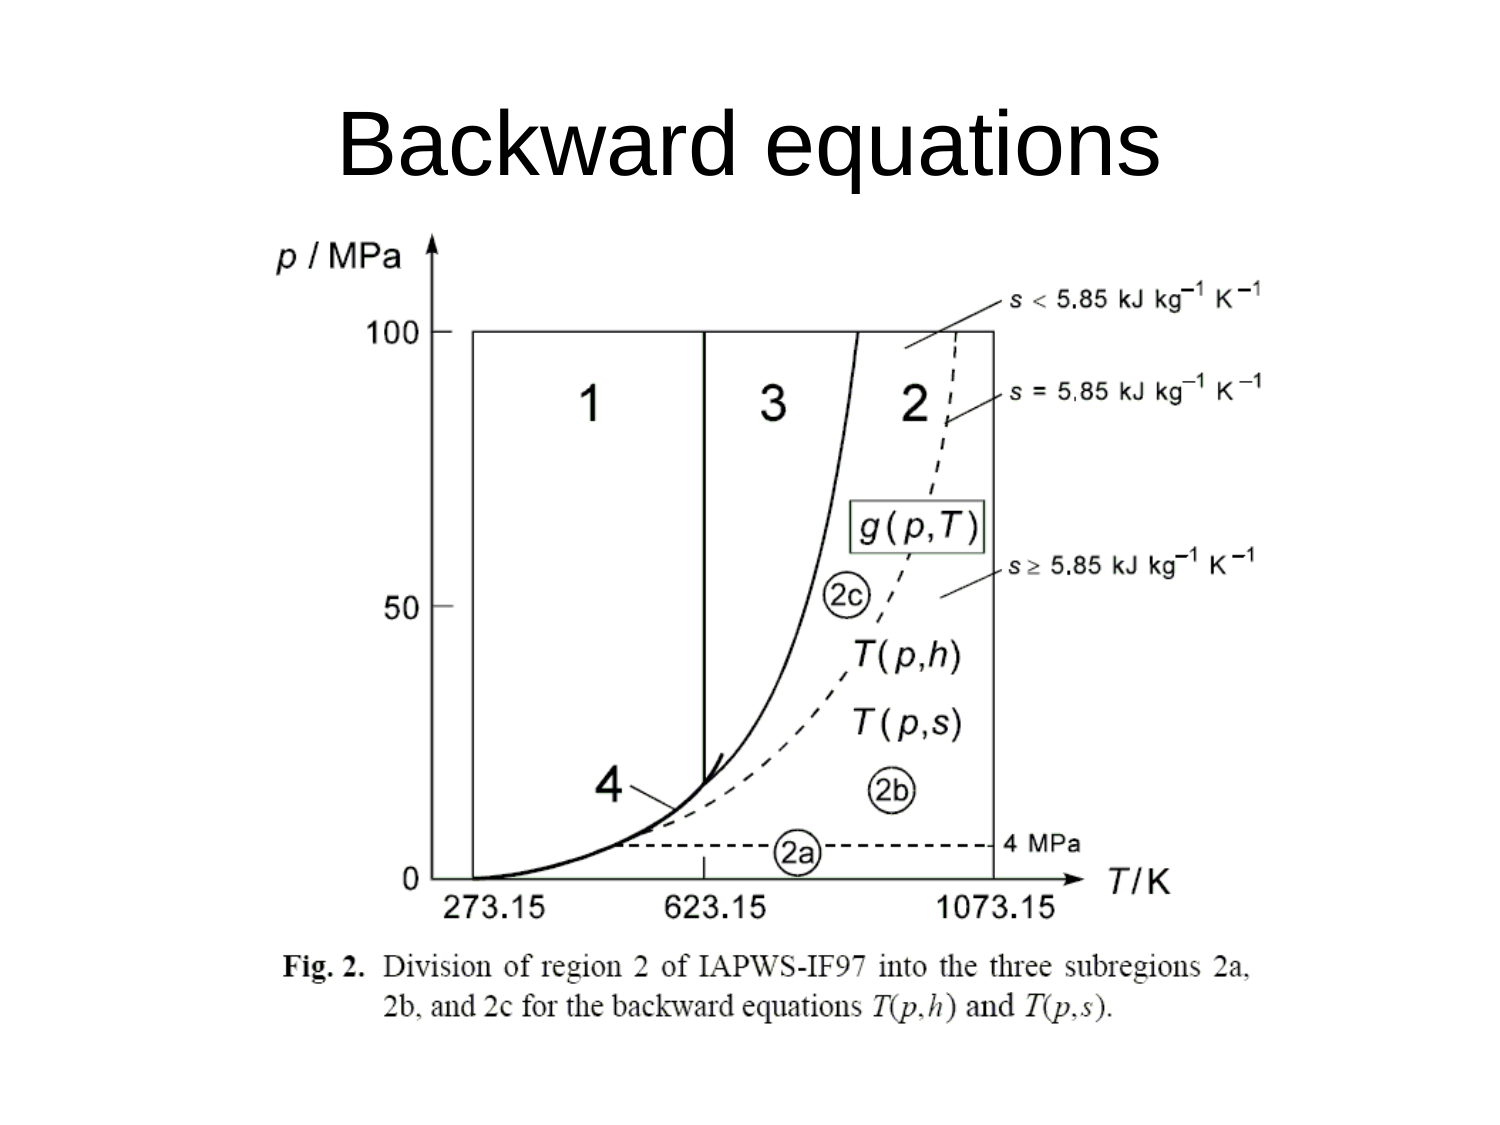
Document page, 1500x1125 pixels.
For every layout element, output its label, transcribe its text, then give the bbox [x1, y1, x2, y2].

title Backward equations [75, 45, 1425, 233]
picture [218, 219, 1299, 1039]
